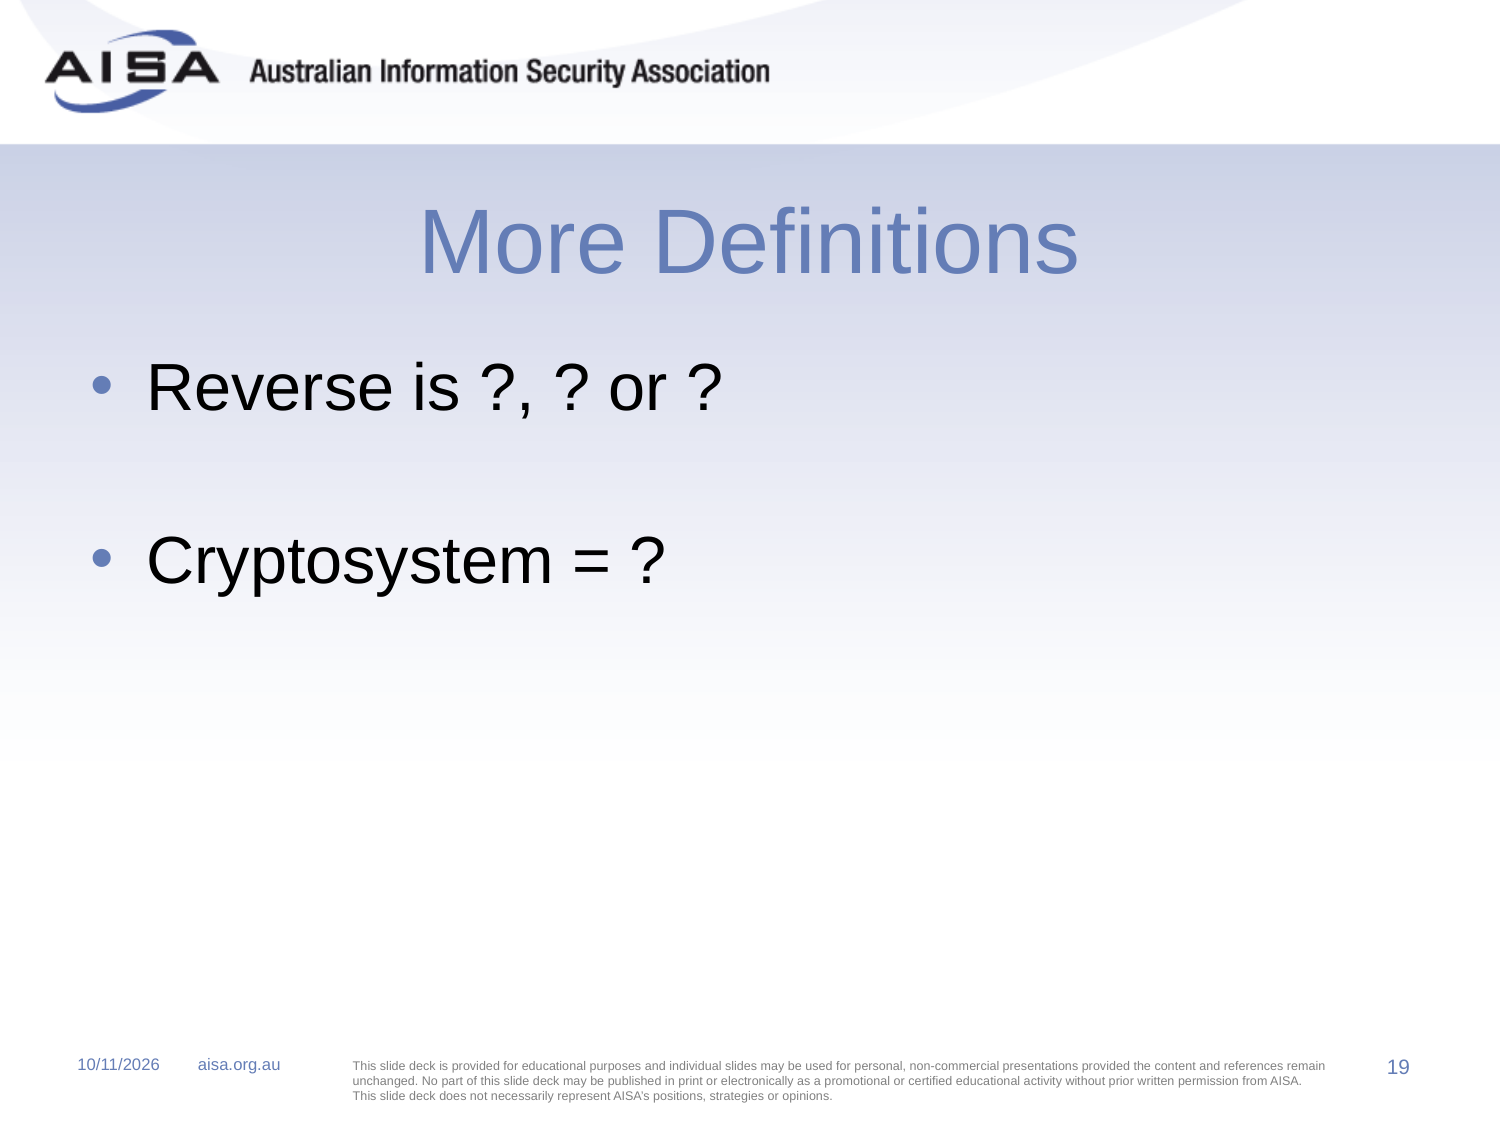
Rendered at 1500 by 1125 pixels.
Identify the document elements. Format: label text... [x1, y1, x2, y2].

title More Definitions [75, 149, 1425, 325]
list Reverse is ?, ? or ? Cryptosystem = ? [75, 336, 1425, 1016]
picture [0, 0, 1500, 1125]
